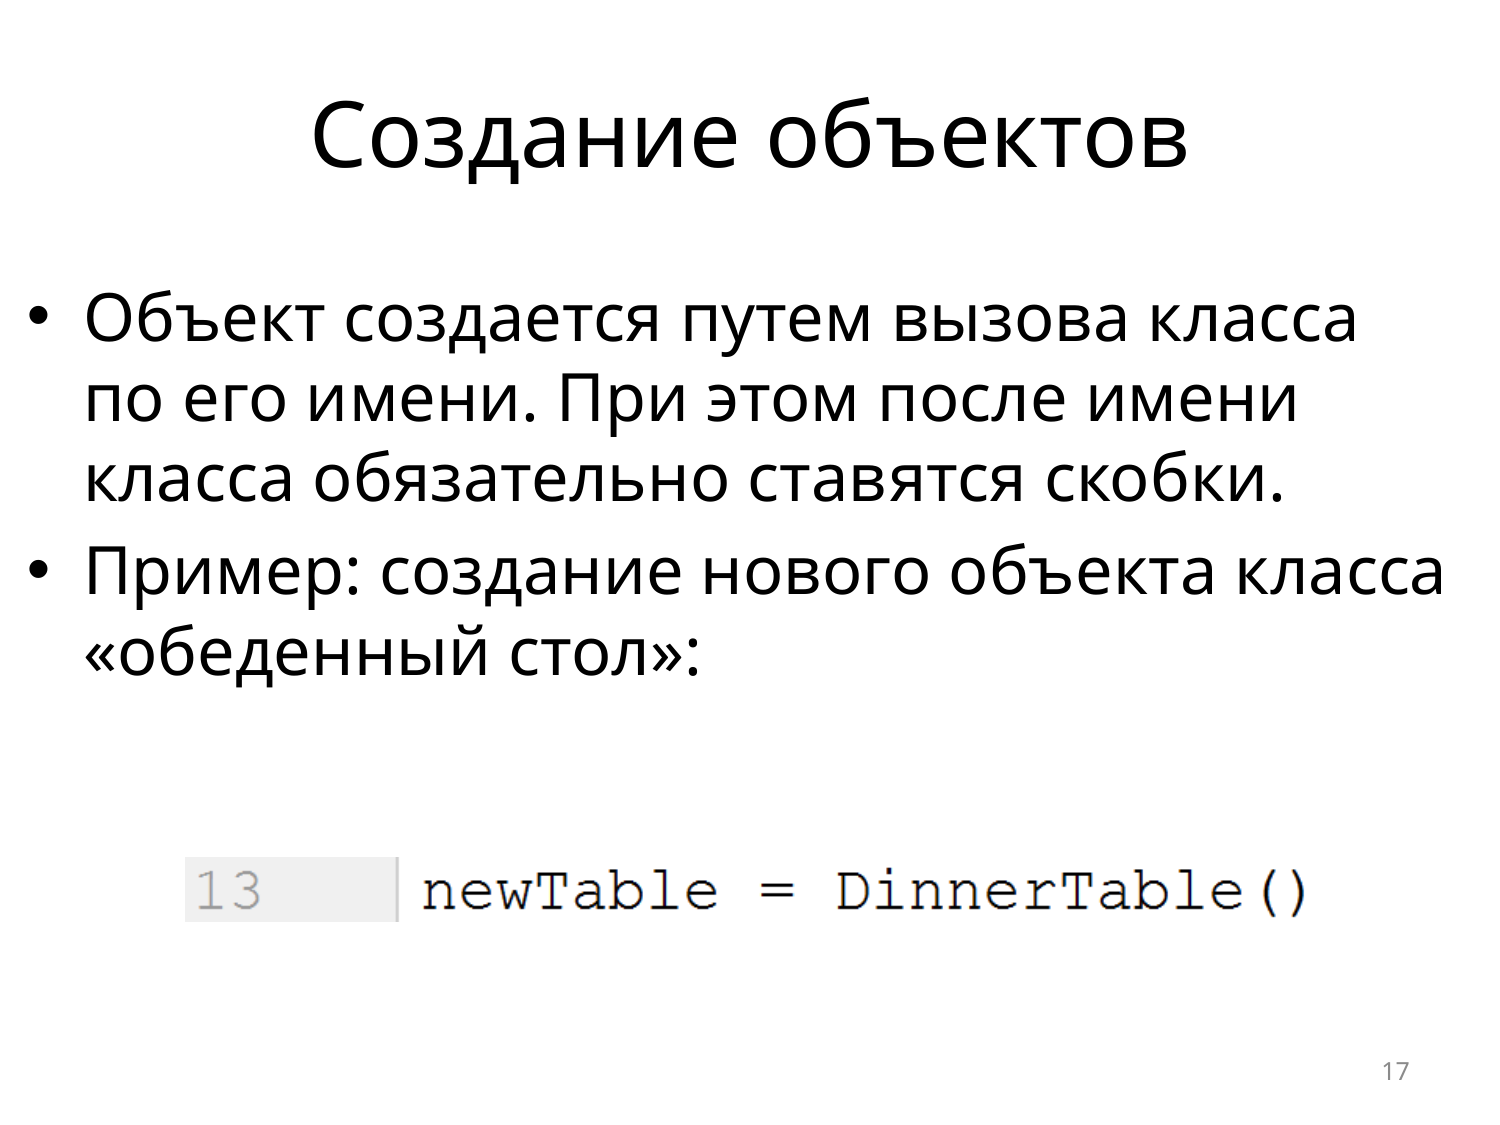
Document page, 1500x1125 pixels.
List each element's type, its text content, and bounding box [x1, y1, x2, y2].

picture [184, 857, 1316, 923]
list Объект создается путем вызова класса по его имени. При этом после имени класса обязательно ставятся скобки. Пример: создание нового объекта класса «обеденный стол»: [11, 267, 1471, 1114]
title Создание объектов [75, 45, 1425, 267]
